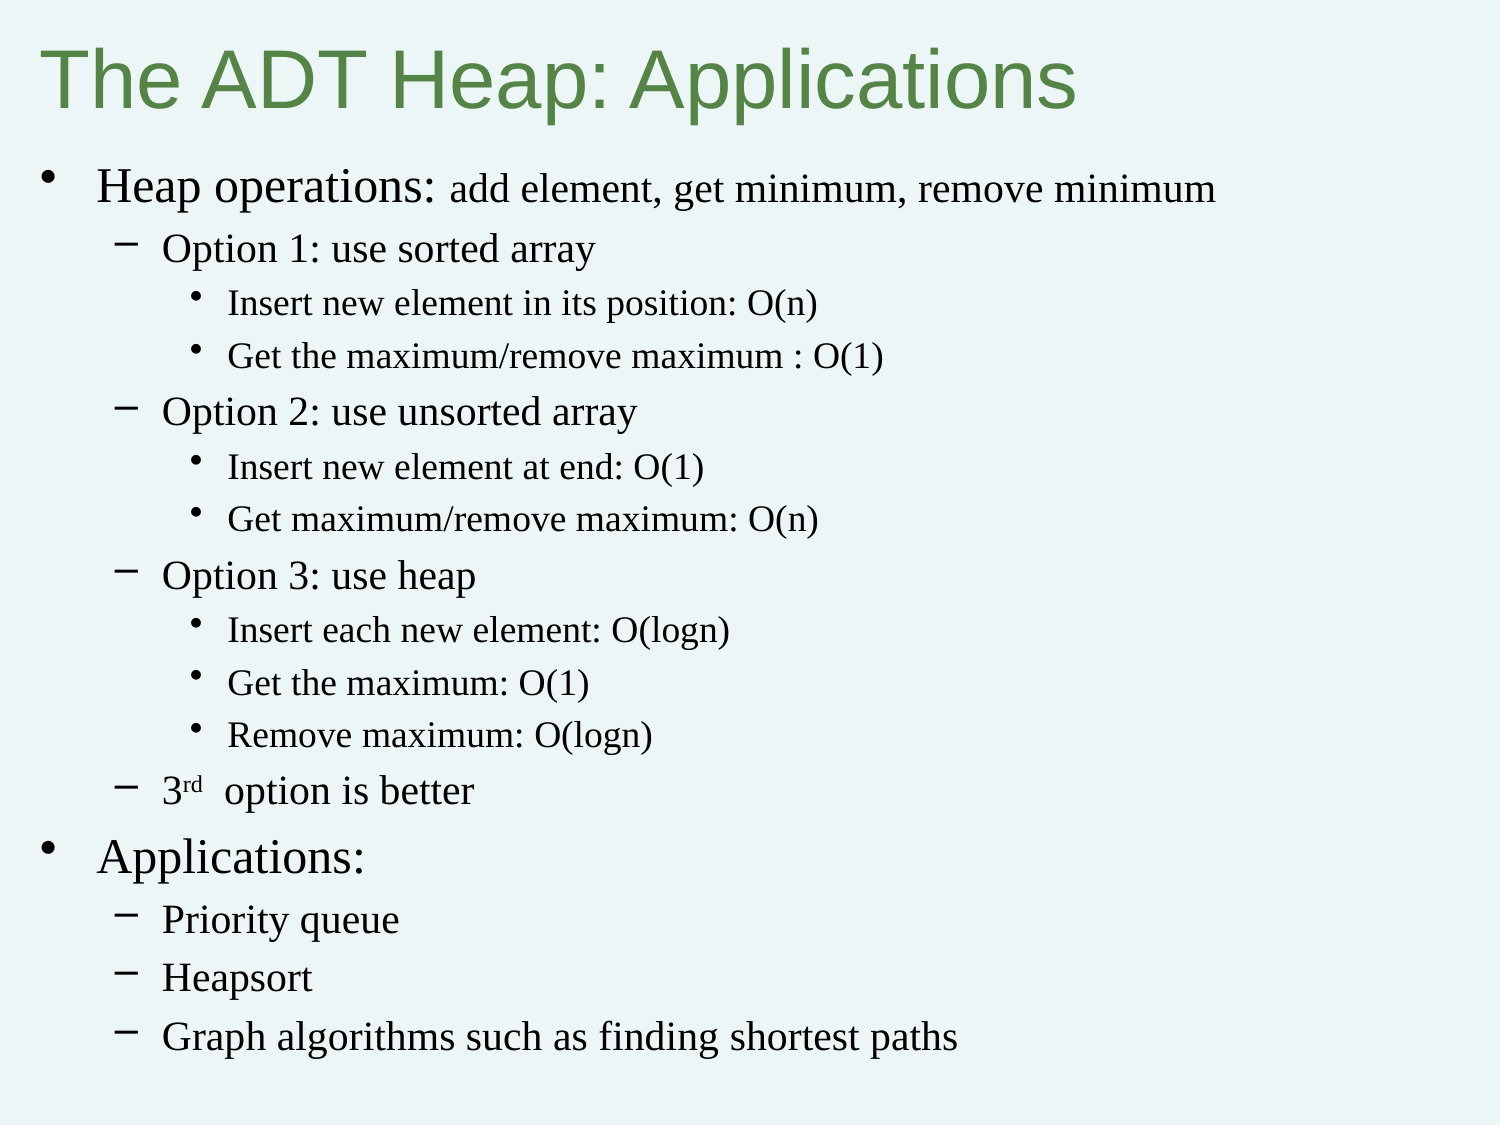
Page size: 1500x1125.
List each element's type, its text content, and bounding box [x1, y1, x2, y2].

title The ADT Heap: Applications [24, 12, 1463, 138]
list Heap operations: add element, get minimum, remove minimum Option 1: use sorted array Insert new element in its position: O(n) Get the maximum/remove maximum : O(1) Option 2: use unsorted array Insert new element at end: O(1) Get maximum/remove maximum: O(n) Option 3: use heap Insert each new element: O(logn) Get the maximum: O(1) Remove maximum: O(logn) 3rd option is better Applications: Priority queue Heapsort Graph algorithms such as finding shortest paths [24, 144, 1463, 1063]
